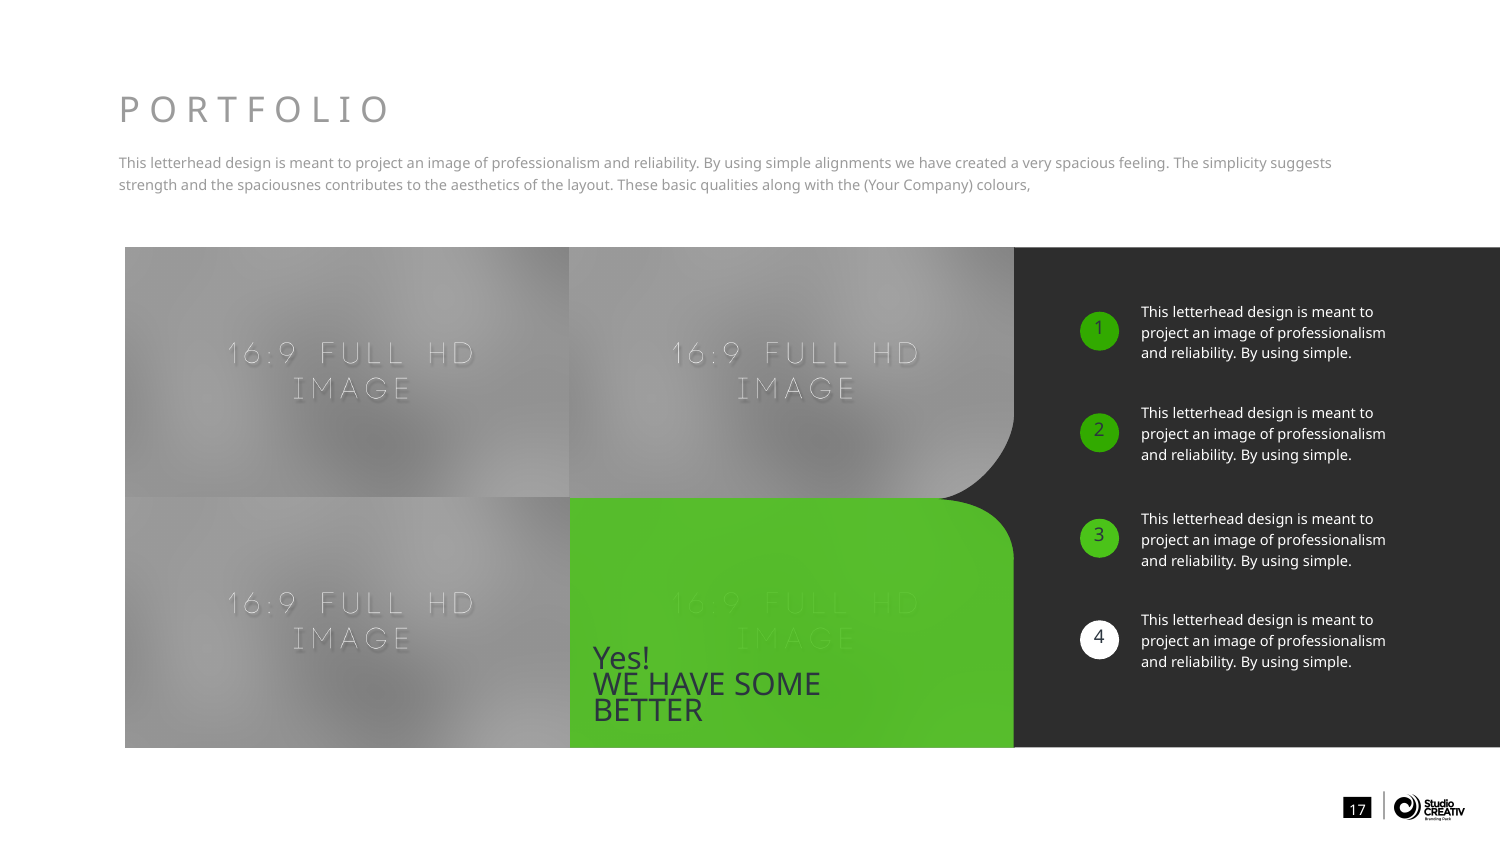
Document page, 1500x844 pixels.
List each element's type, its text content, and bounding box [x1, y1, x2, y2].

picture [124, 247, 1015, 749]
text_box This letterhead design is meant to project an image of professionalism and reliability. By using simple. [1140, 297, 1402, 363]
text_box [1079, 413, 1120, 453]
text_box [1339, 791, 1465, 821]
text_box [1079, 518, 1120, 558]
text_box P O R T F O L I O [118, 89, 780, 139]
text_box This letterhead design is meant to project an image of professionalism and reliability. By using simple. [1140, 505, 1402, 570]
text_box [1079, 620, 1120, 660]
text_box This letterhead design is meant to project an image of professionalism and reliability. By using simple. [1140, 399, 1402, 465]
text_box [1079, 311, 1120, 351]
text_box This letterhead design is meant to project an image of professionalism and reliability. By using simple. [1140, 606, 1402, 672]
text_box [1015, 247, 1500, 748]
text_box This letterhead design is meant to project an image of professionalism and reliability. By using simple alignments we have created a very spacious feeling. The simplicity suggests strength and the spaciousnes contributes to the aesthetics of the layout. These basic qualities along with the (Your Company) colours, [119, 148, 1375, 195]
